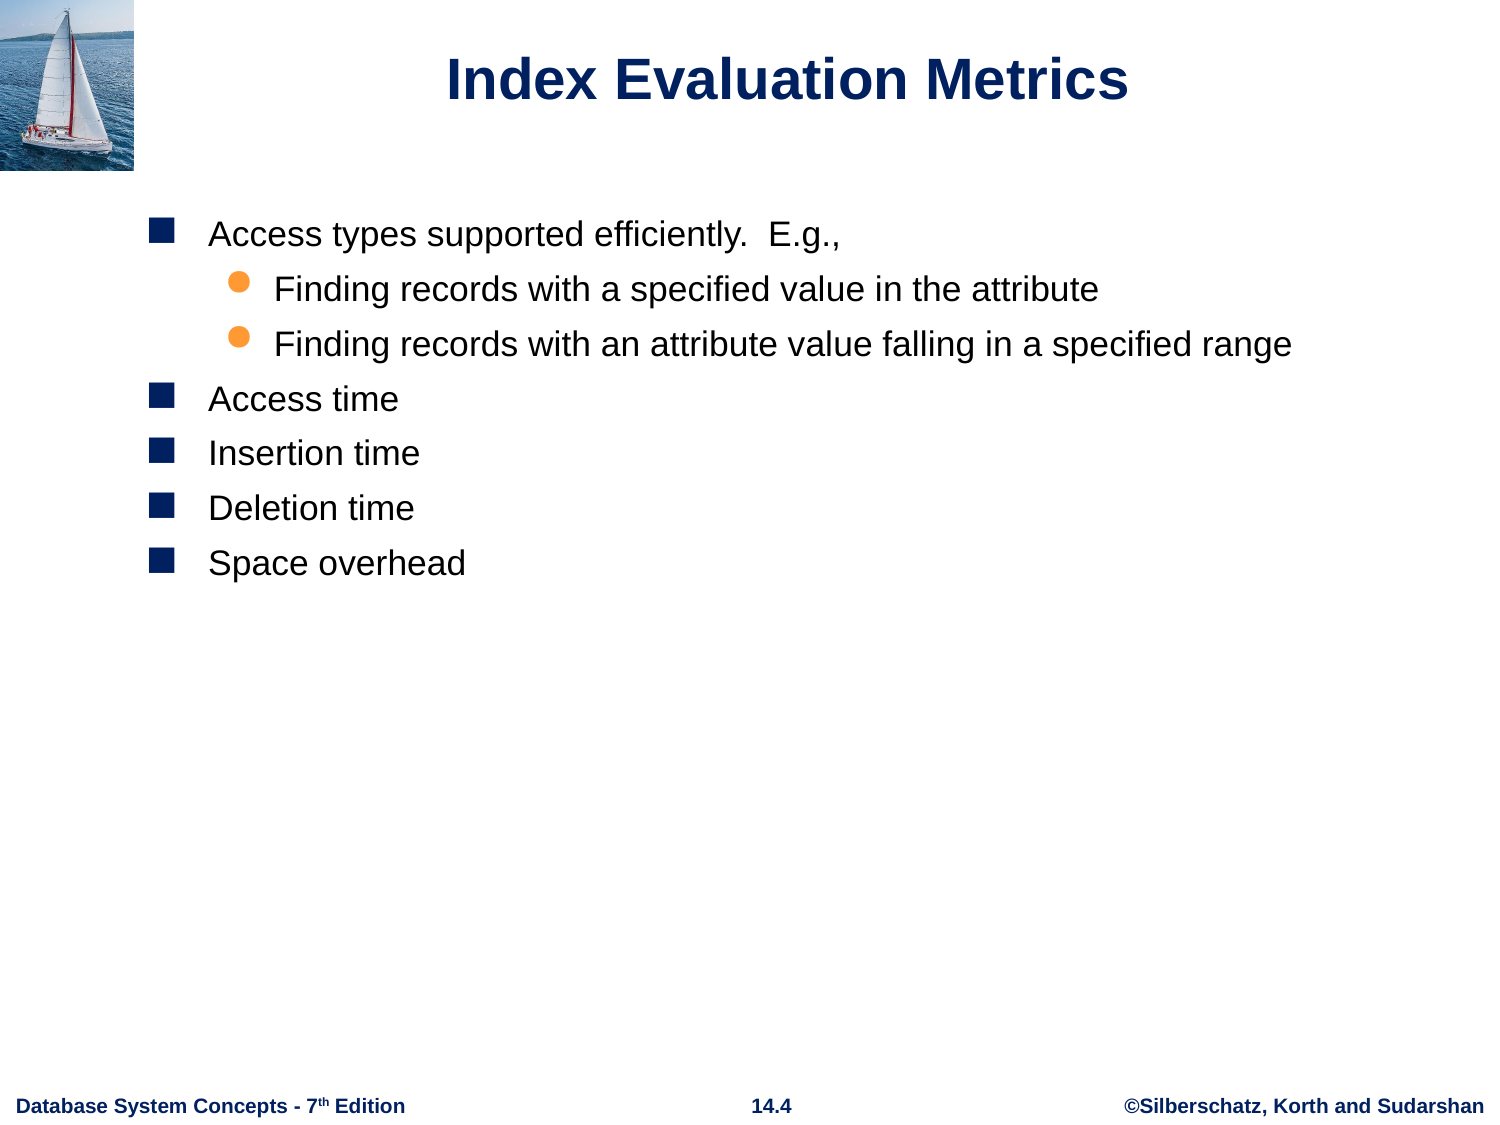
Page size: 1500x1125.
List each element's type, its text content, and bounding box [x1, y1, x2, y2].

list Access types supported efficiently. E.g., Finding records with a specified value in the attribute Finding records with an attribute value falling in a specified range Access time Insertion time Deletion time Space overhead [136, 203, 1397, 952]
title Index Evaluation Metrics [125, 18, 1452, 120]
picture [0, 0, 134, 171]
